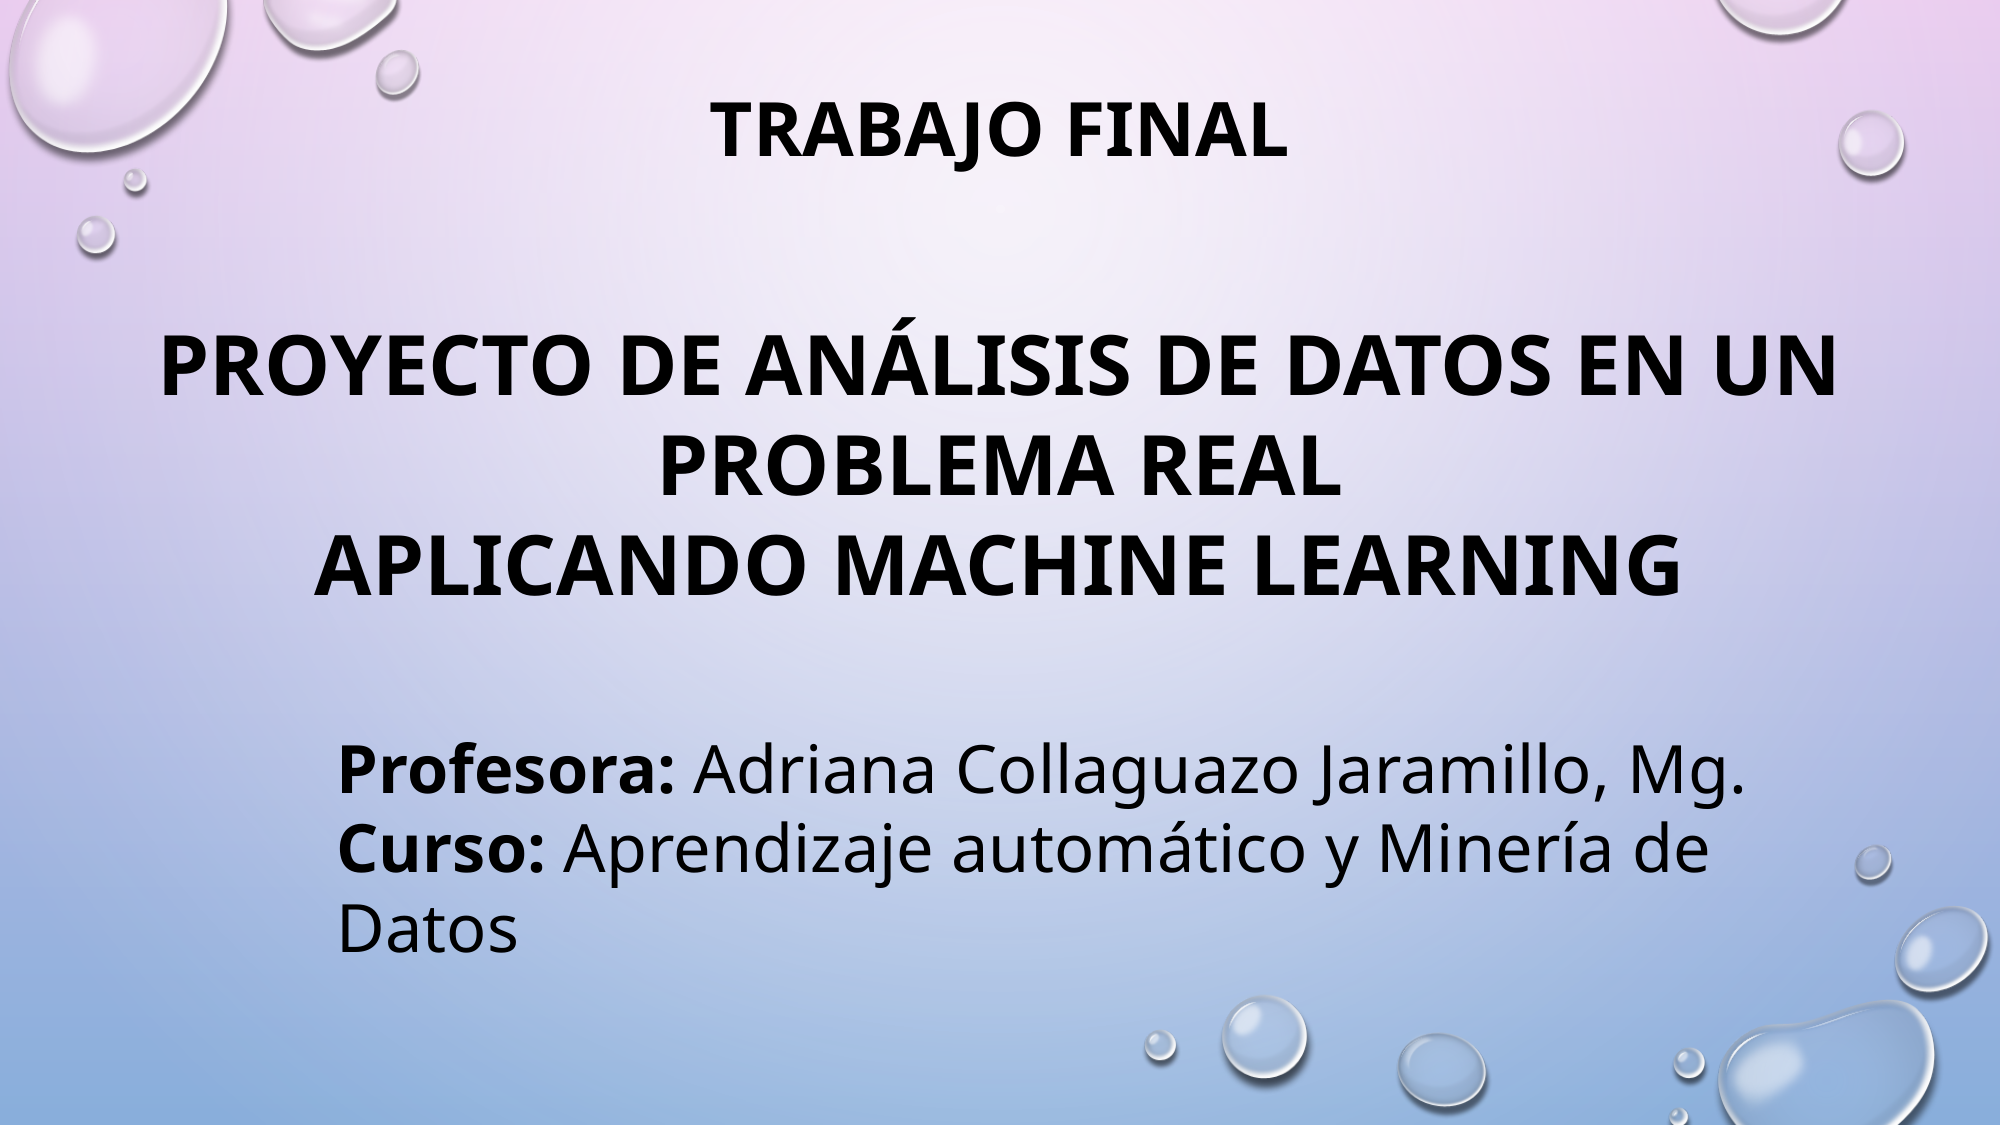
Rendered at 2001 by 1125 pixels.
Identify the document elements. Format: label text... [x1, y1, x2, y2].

text_box PROYECTO DE ANÁLISIS DE DATOS EN UN PROBLEMA REAL APLICANDO MACHINE LEARNING [125, 305, 1875, 620]
picture [0, 0, 2000, 1125]
title Trabajo final [149, 59, 1851, 205]
text_box Profesora: Adriana Collaguazo Jaramillo, Mg. Curso: Aprendizaje automático y Minería de Datos [321, 718, 1873, 974]
